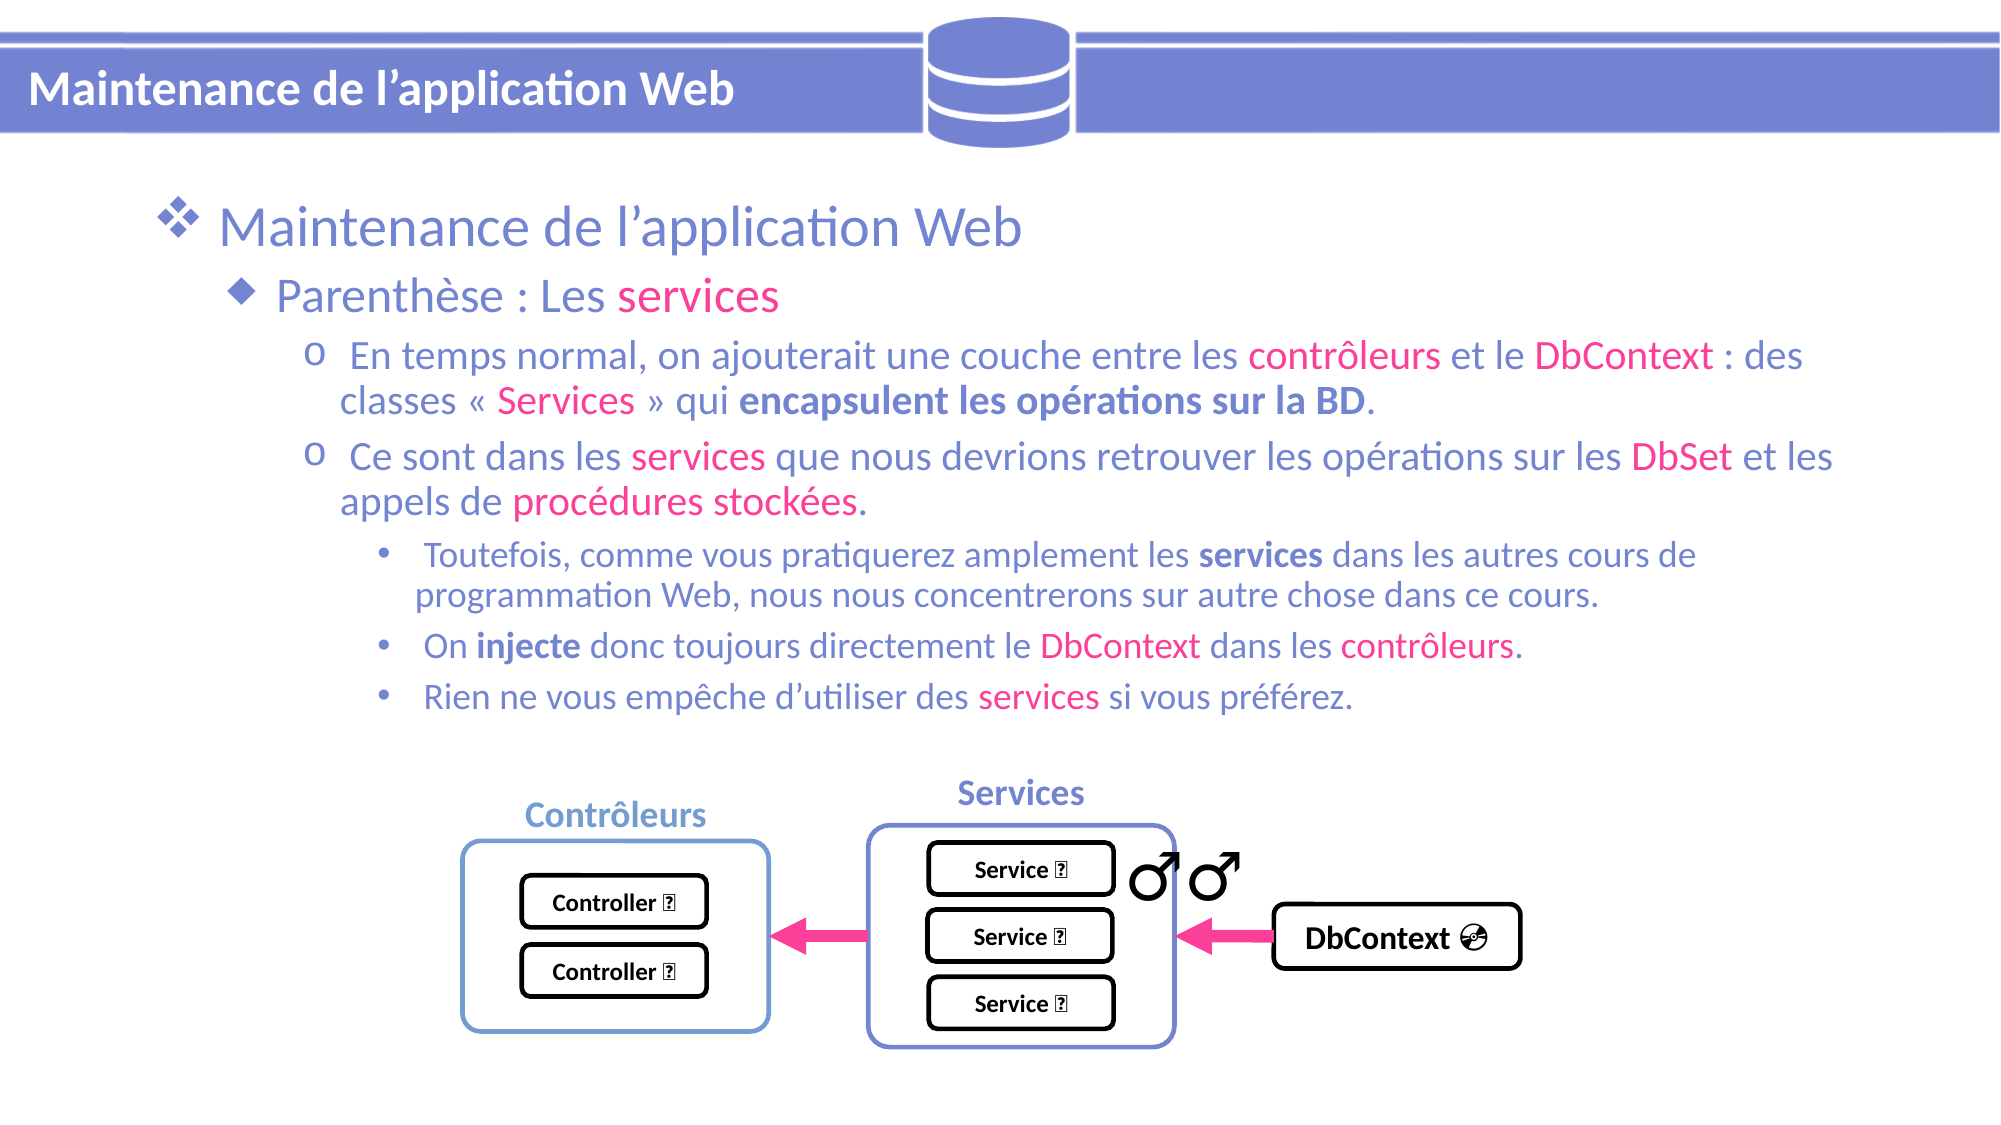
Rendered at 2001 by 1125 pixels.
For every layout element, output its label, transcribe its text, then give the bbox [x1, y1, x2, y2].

title Maintenance de l’application Web [12, 58, 913, 120]
text_box Services [910, 760, 1132, 821]
list Maintenance de l’application Web Parenthèse : Les services En temps normal, on ajouterait une couche entre les contrôleurs et le DbContext : des classes « Services » qui encapsulent les opérations sur la BD. Ce sont dans les services que nous devrions retrouver les opérations sur les DbSet et les appels de procédures stockées. Toutefois, comme vous pratiquerez amplement les services dans les autres cours de programmation Web, nous nous concentrerons sur autre chose dans ce cours. On injecte donc toujours directement le DbContext dans les contrôleurs. Rien ne vous empêche d’utiliser des services si vous préférez. [137, 188, 1862, 1014]
text_box Contrôleurs [505, 782, 727, 843]
text_box Service 🧰 [927, 841, 1110, 896]
text_box Controller 🔩 [520, 874, 708, 929]
text_box 🤷‍♂️ [1110, 826, 1231, 922]
text_box [867, 824, 1176, 1049]
text_box [461, 839, 770, 1033]
text_box DbContext 💿 [1272, 903, 1522, 970]
text_box Service 🧰 [927, 975, 1115, 1030]
text_box Controller 🔩 [520, 943, 708, 998]
picture [0, 4, 2000, 161]
text_box Service 🧰 [926, 908, 1114, 963]
